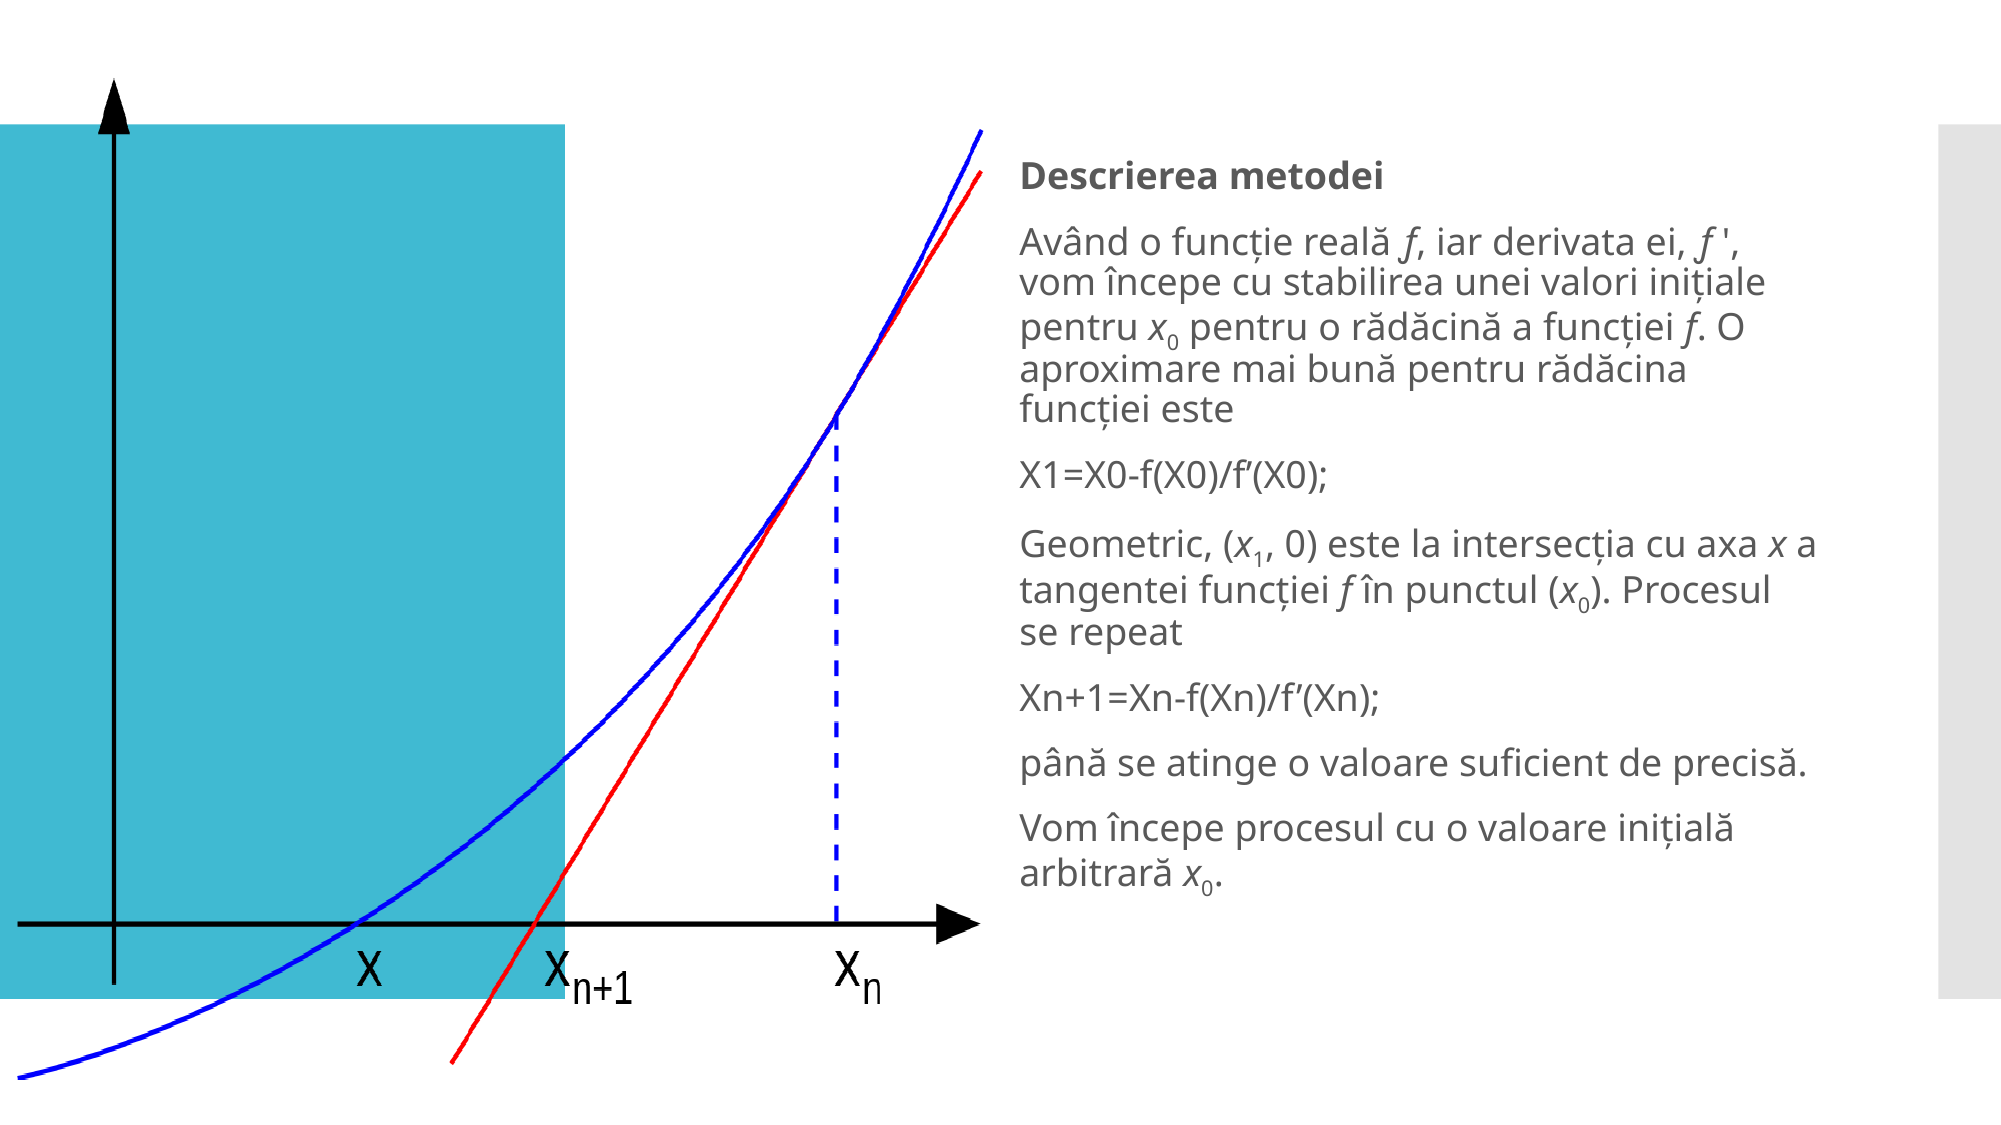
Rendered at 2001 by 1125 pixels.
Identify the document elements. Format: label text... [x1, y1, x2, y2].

picture [12, 68, 994, 1080]
list Descrierea metodei Având o funcție reală ƒ, iar derivata ei, ƒ ', vom începe cu stabilirea unei valori inițiale pentru x0 pentru o rădăcină a funcției f. O aproximare mai bună pentru rădăcina funcției este X1=X0-f(X0)/f’(X0); Geometric, (x1, 0) este la intersecția cu axa x a tangentei funcției f în punctul (x0). Procesul se repeat Xn+1=Xn-f(Xn)/f’(Xn); până se atinge o valoare suficient de precisă. Vom începe procesul cu o valoare inițială arbitrară x0. [1004, 141, 1835, 982]
